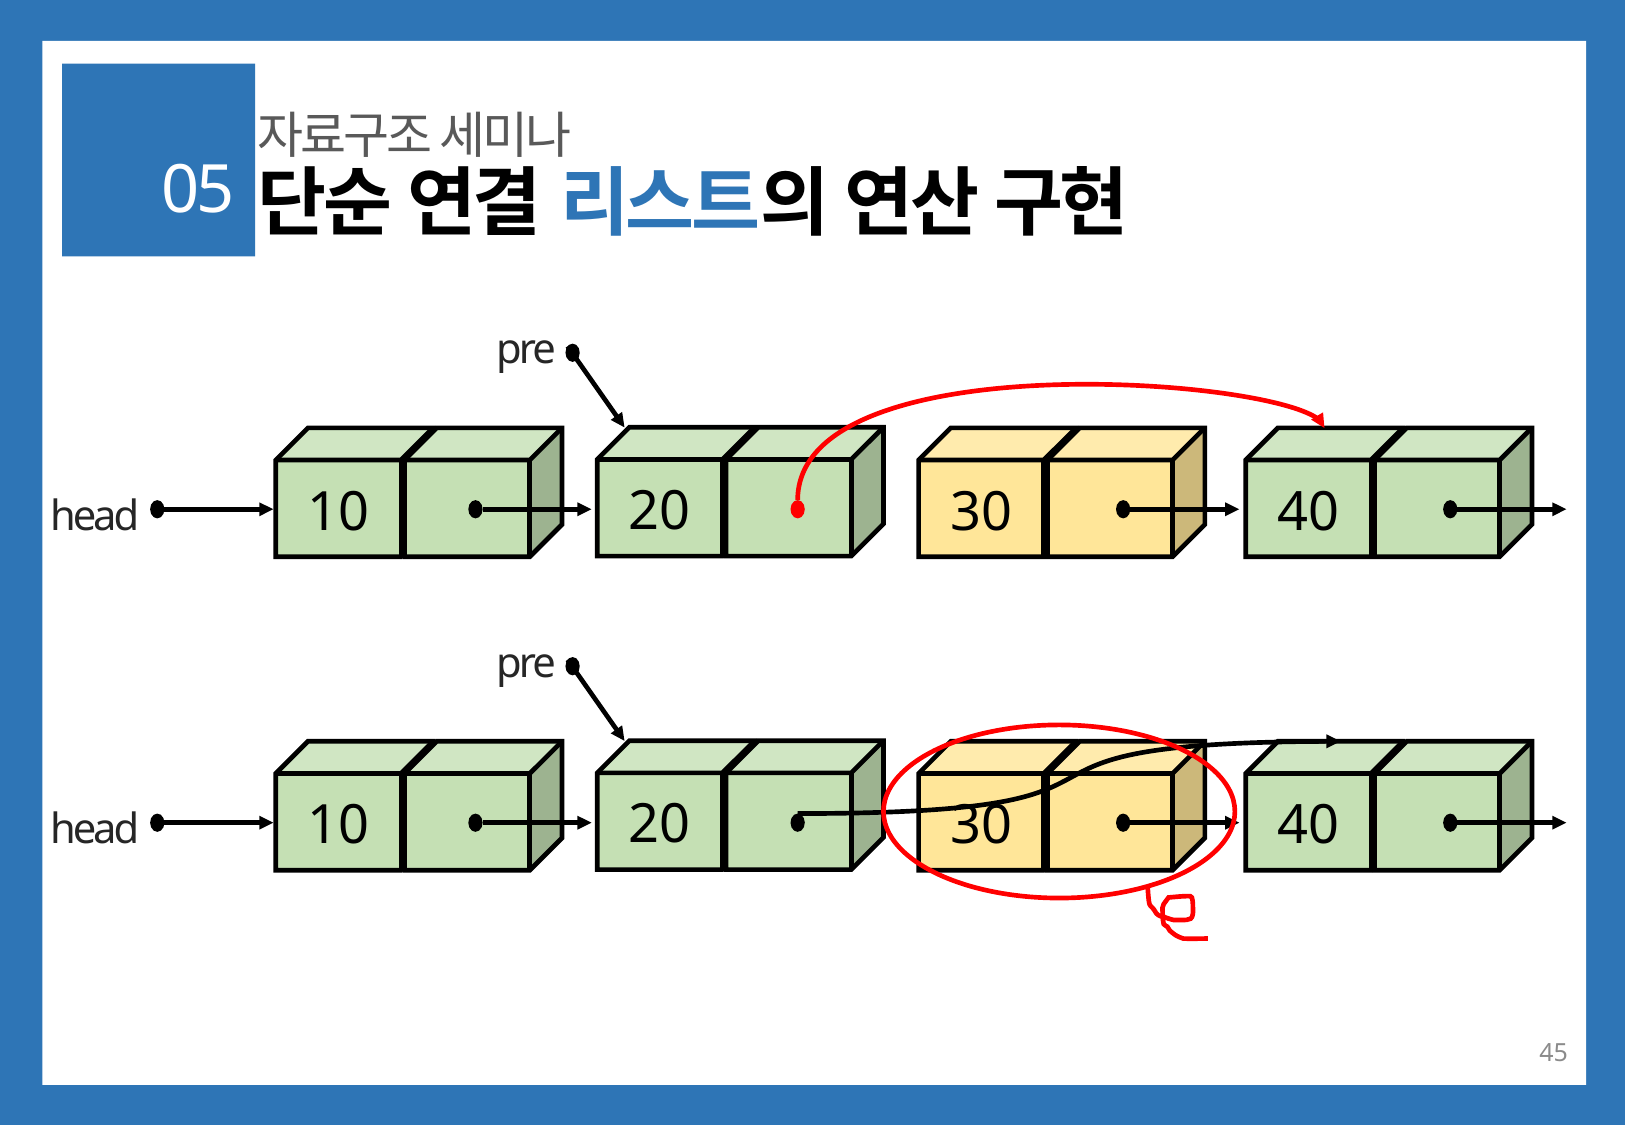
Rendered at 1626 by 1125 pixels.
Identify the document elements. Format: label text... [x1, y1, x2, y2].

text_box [35, 628, 1567, 939]
list 자료구조 세미나 [242, 113, 982, 161]
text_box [35, 314, 1567, 557]
slide_number 45 [1217, 1023, 1583, 1084]
list 05 [88, 151, 250, 229]
list 단순 연결 리스트의 연산 구현 [242, 160, 1253, 251]
